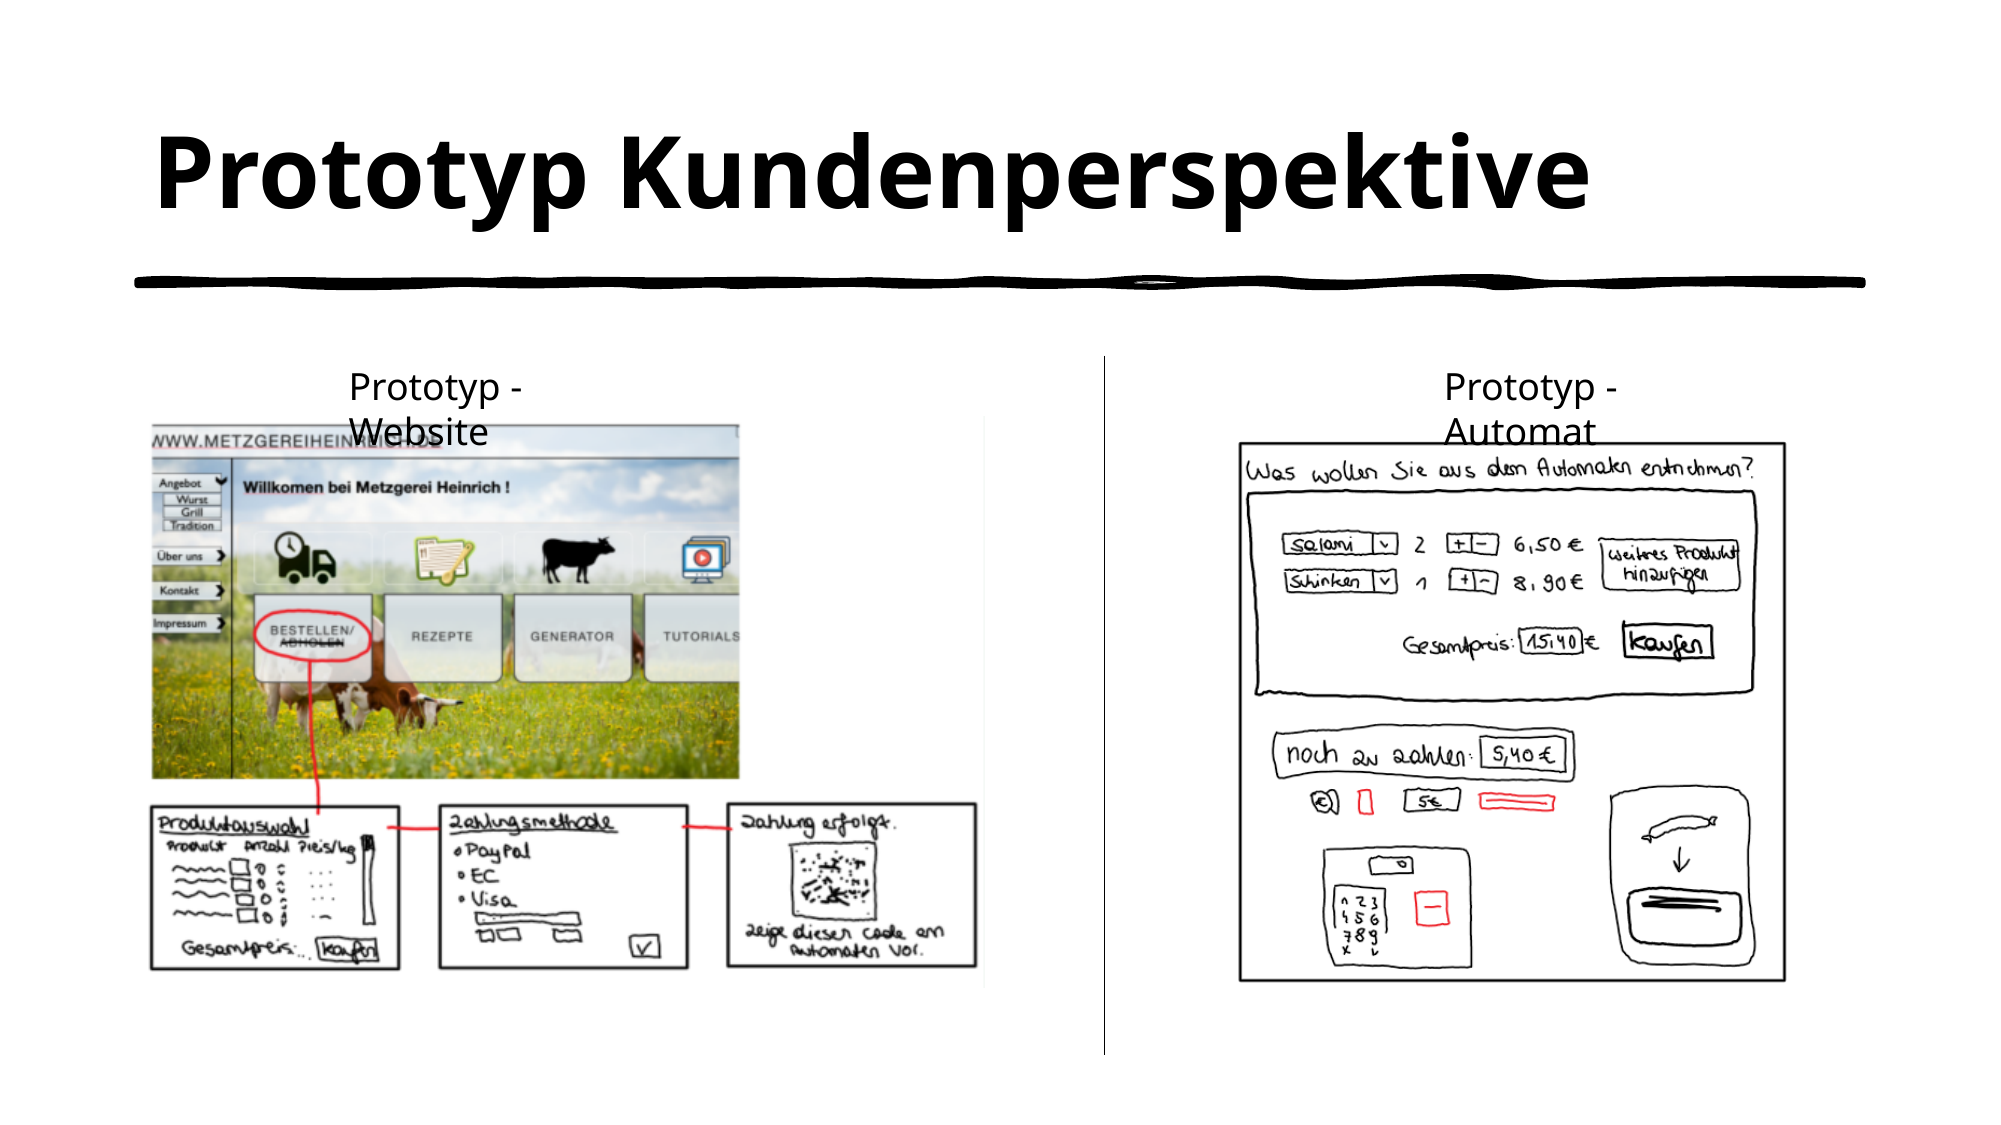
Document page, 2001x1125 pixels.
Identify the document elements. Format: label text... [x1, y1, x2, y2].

picture [137, 416, 985, 988]
text_box Prototyp - Website [333, 355, 561, 416]
title Prototyp Kundenperspektive [137, 59, 1863, 278]
text_box Prototyp - Automat [1428, 355, 1656, 438]
picture [1234, 438, 1791, 988]
